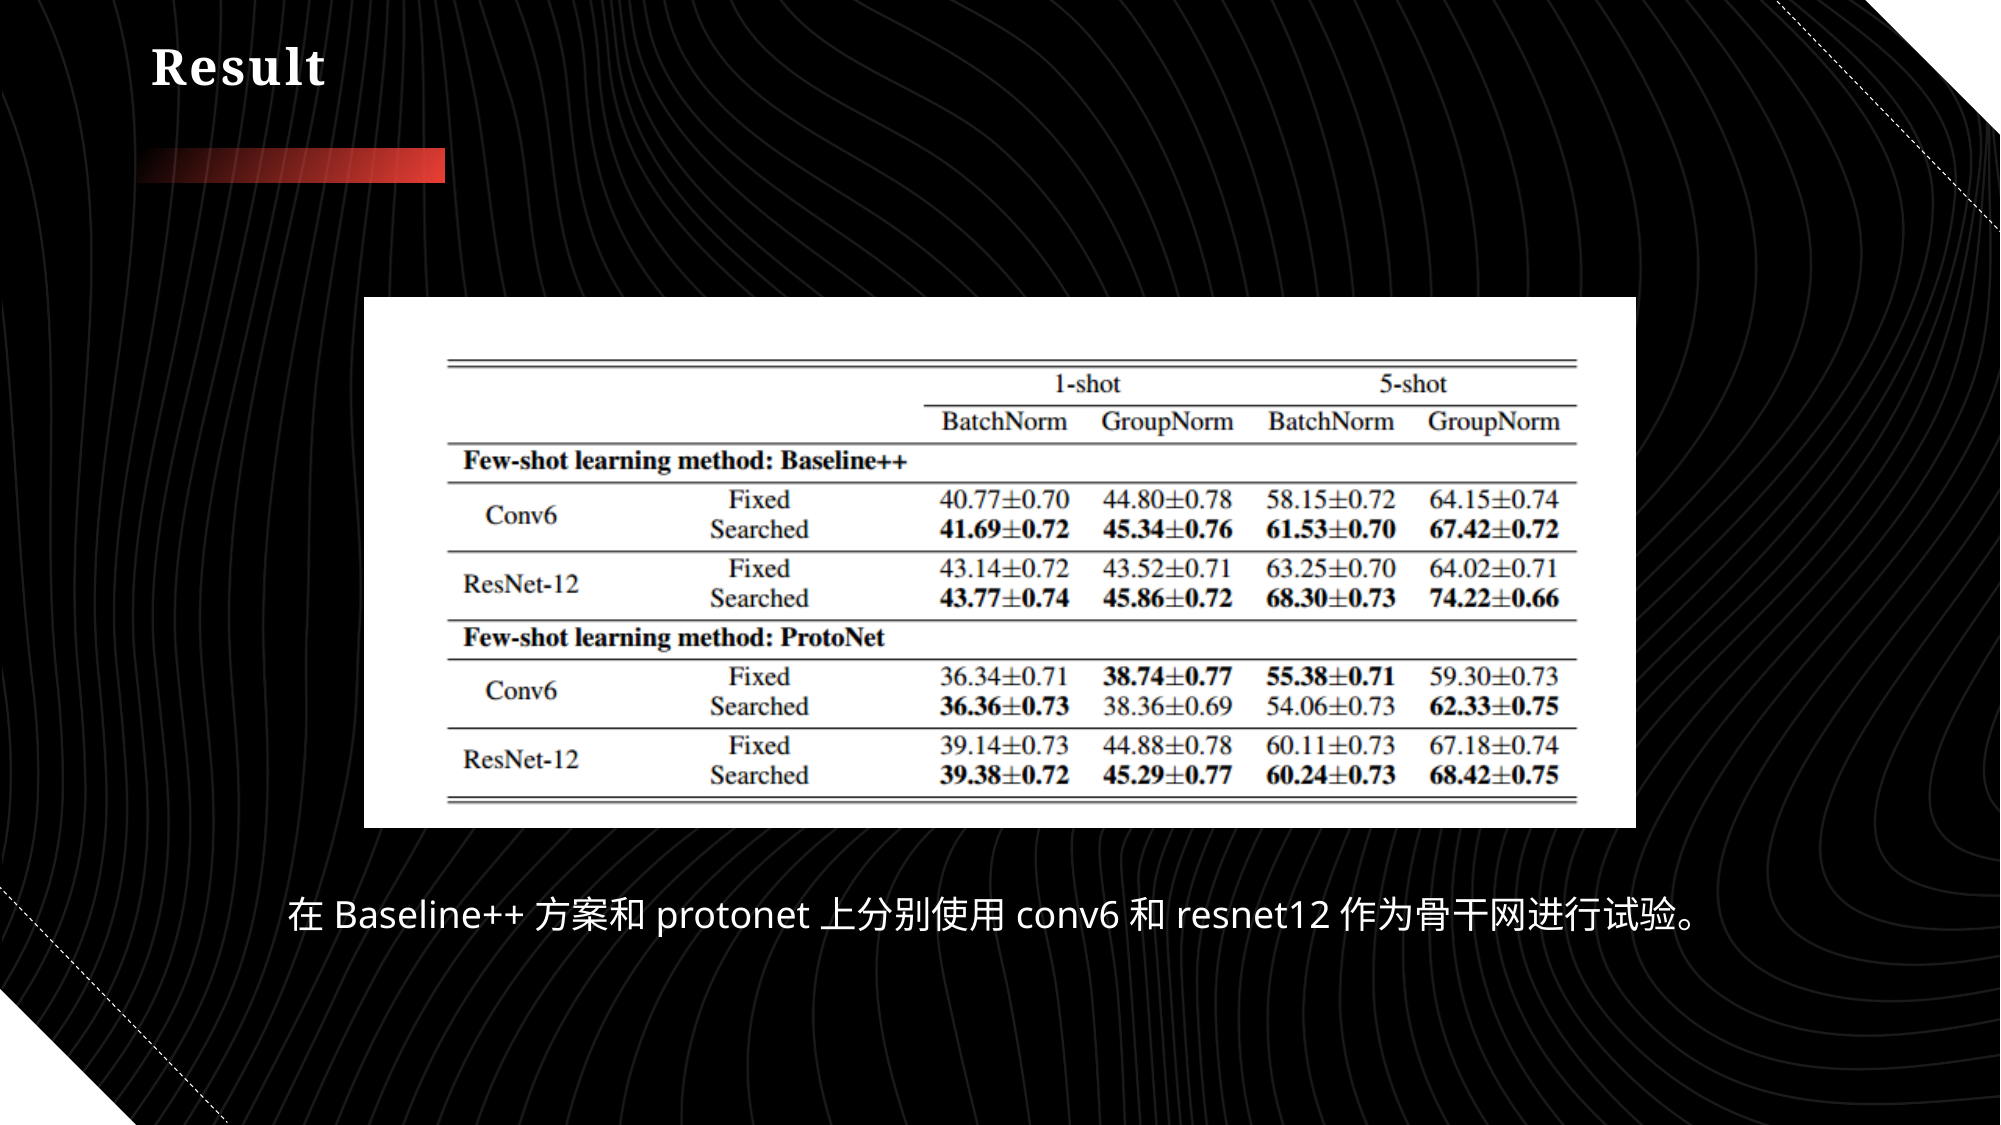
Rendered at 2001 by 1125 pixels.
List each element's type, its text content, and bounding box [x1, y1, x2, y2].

title Result [136, 21, 1863, 118]
text_box 在Baseline++方案和protonet上分别使用conv6和resnet12作为骨干网进行试验。 [272, 883, 1727, 944]
picture [364, 297, 1636, 828]
